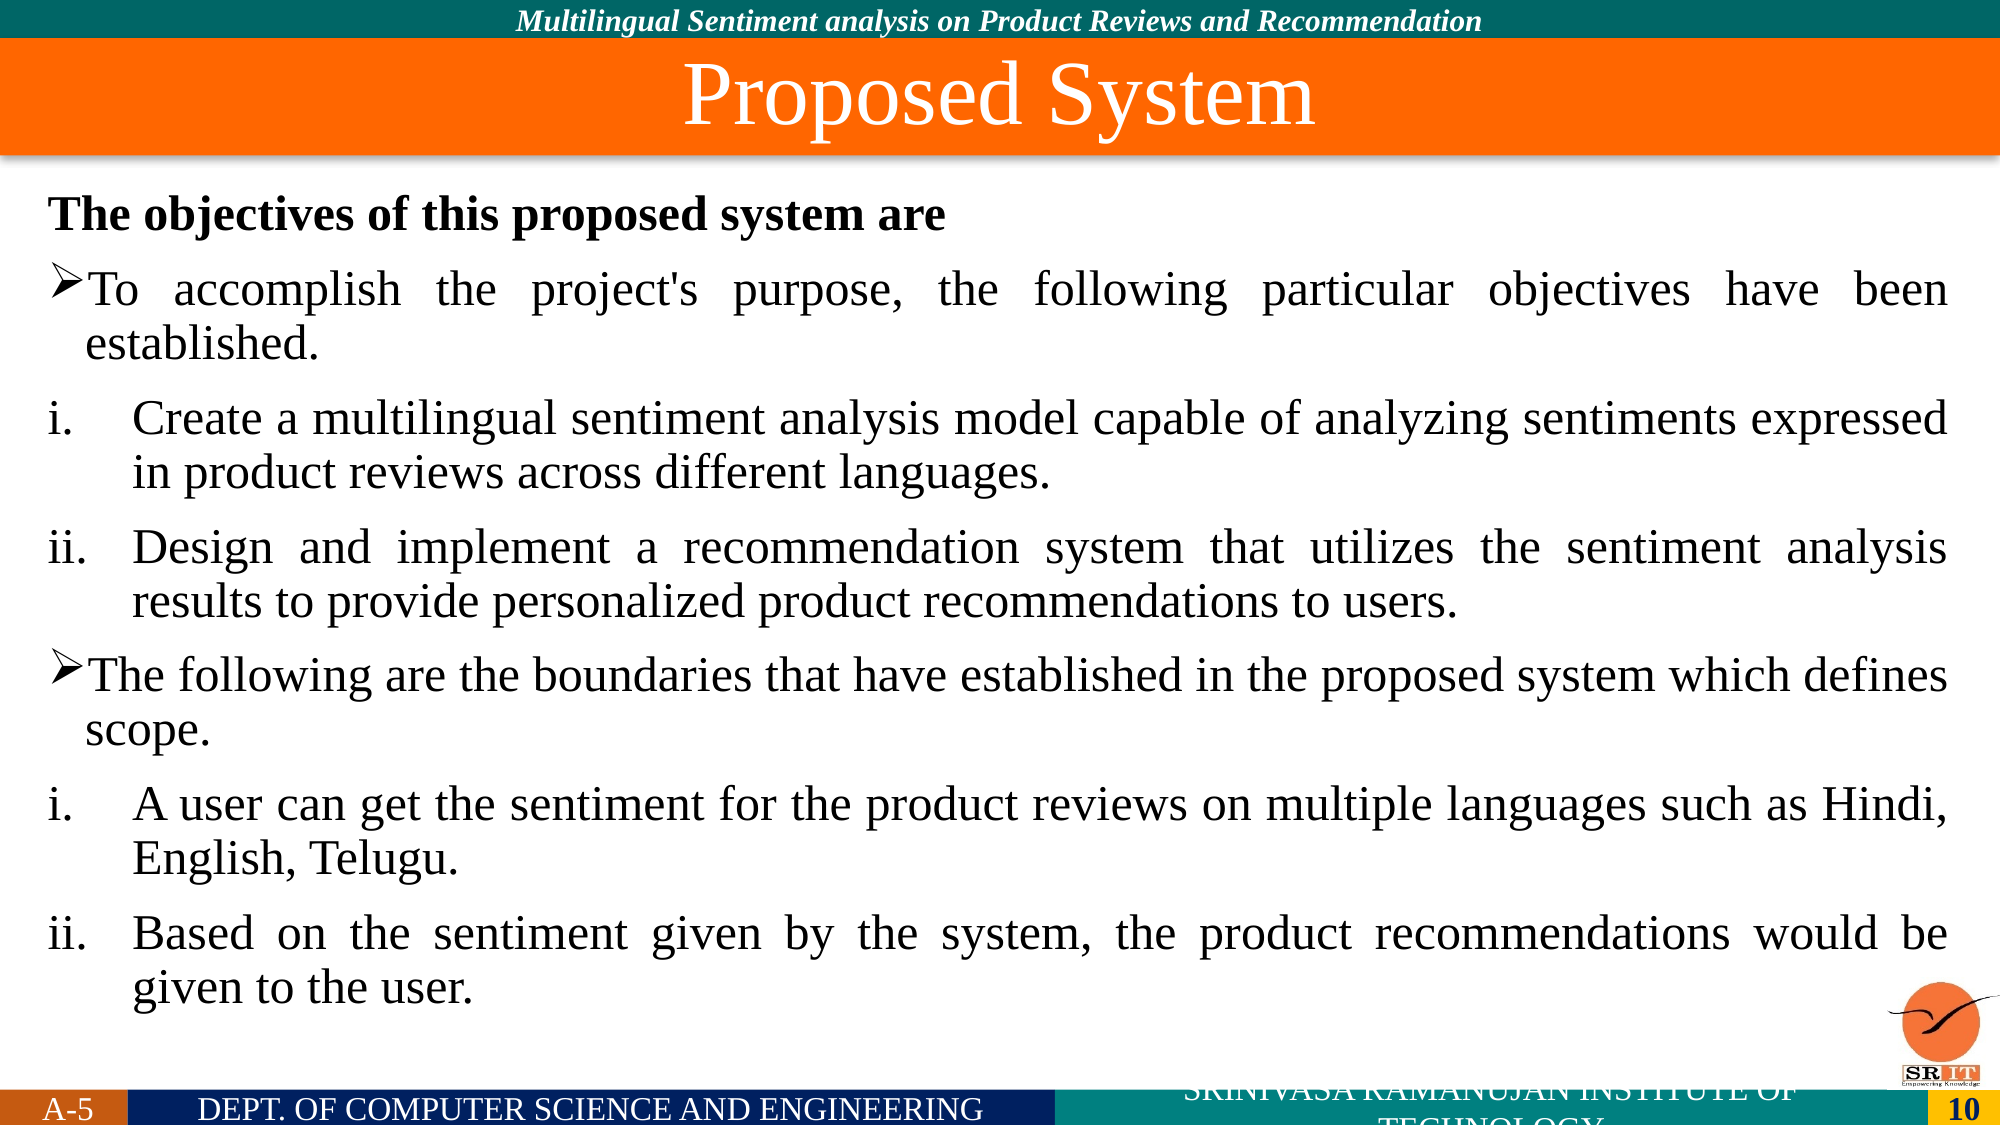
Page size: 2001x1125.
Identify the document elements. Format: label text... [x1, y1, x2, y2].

picture [1887, 977, 2000, 1090]
list The objectives of this proposed system are To accomplish the project's purpose, the following particular objectives have been established. Create a multilingual sentiment analysis model capable of analyzing sentiments expressed in product reviews across different languages. Design and implement a recommendation system that utilizes the sentiment analysis results to provide personalized product recommendations to users. The following are the boundaries that have established in the proposed system which defines scope. A user can get the sentiment for the product reviews on multiple languages such as Hindi, English, Telugu. Based on the sentiment given by the system, the product recommendations would be given to the user. [32, 179, 1965, 1065]
title Proposed System [0, 38, 2000, 156]
